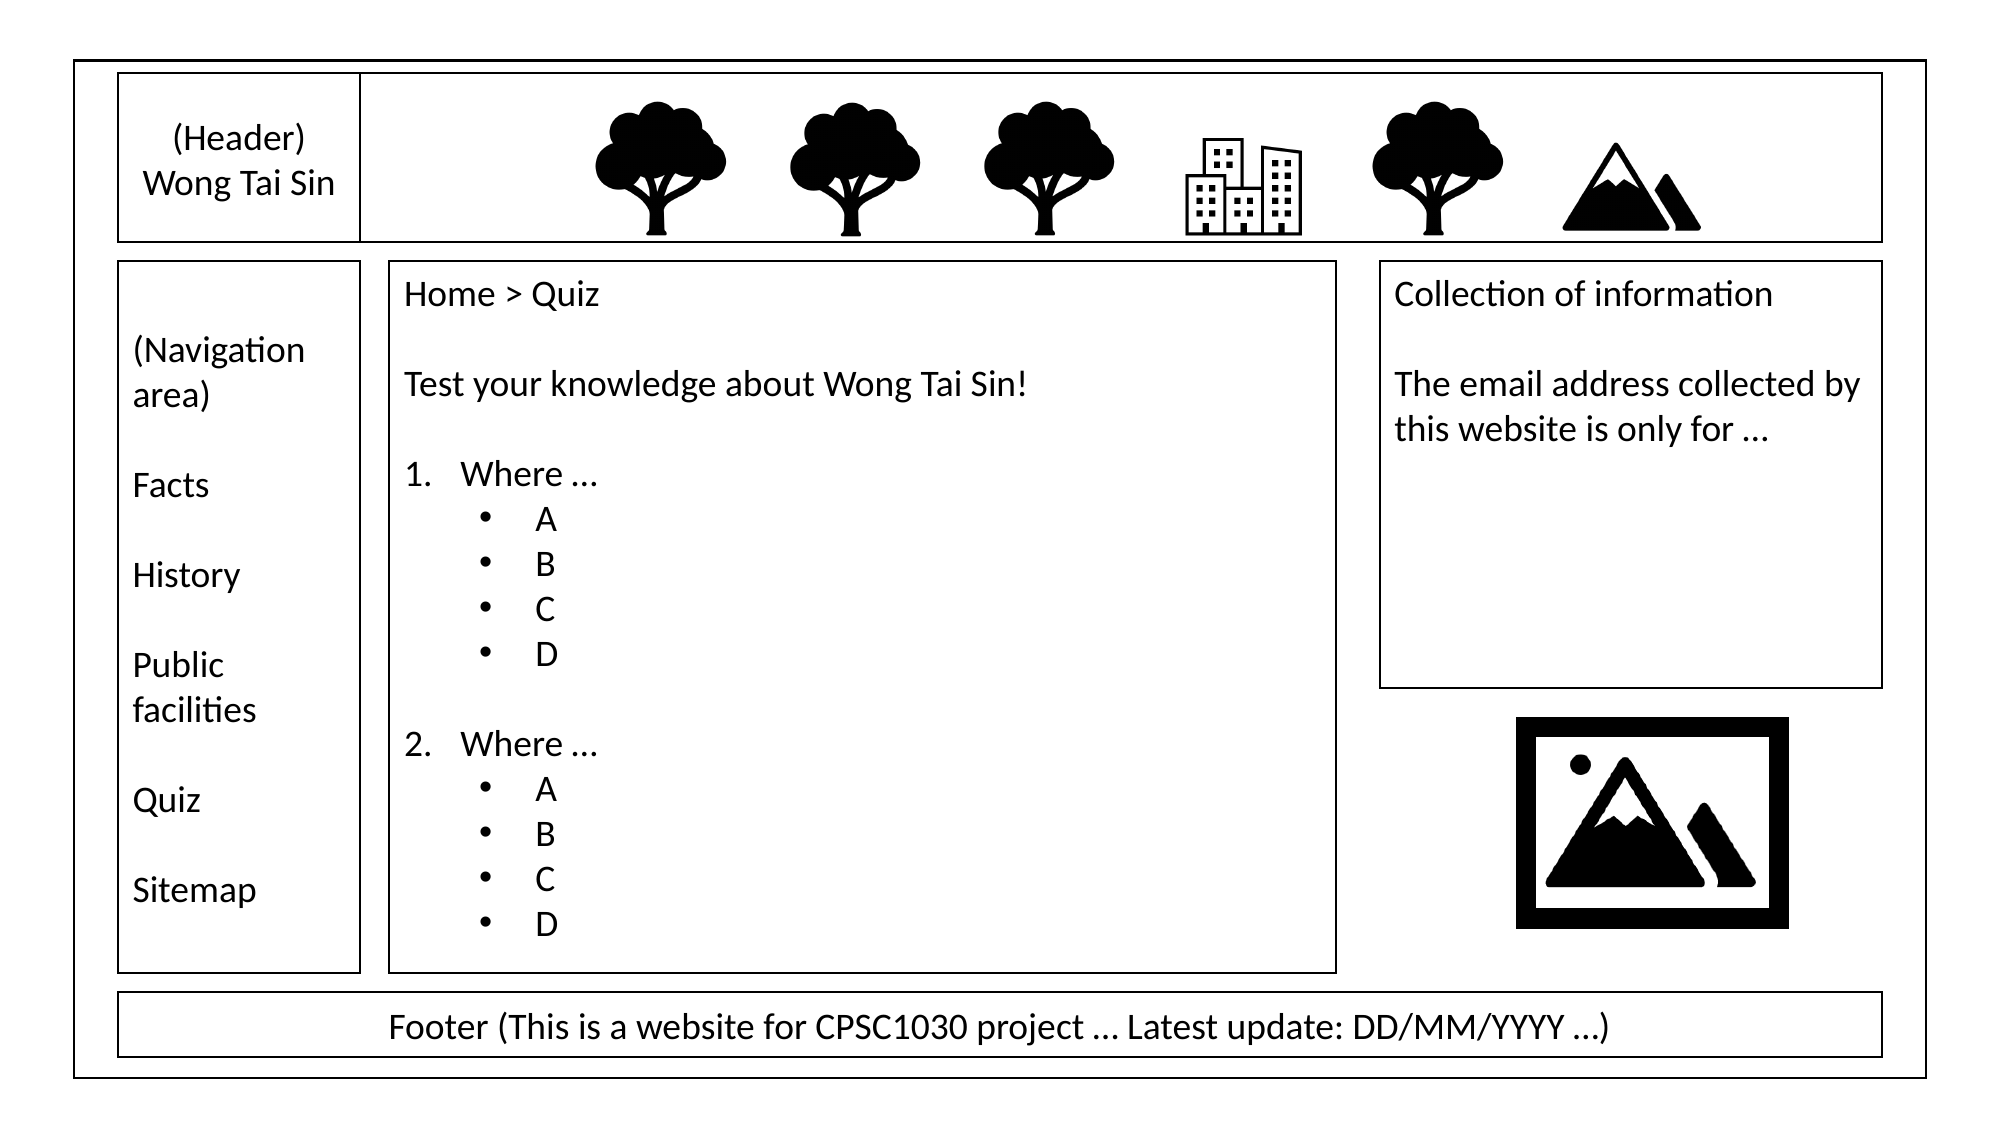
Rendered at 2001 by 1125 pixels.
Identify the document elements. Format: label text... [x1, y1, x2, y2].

picture [973, 92, 1124, 243]
text_box Footer (This is a website for CPSC1030 project … Latest update: DD/MM/YYYY …) [117, 991, 1883, 1058]
picture [779, 93, 930, 244]
text_box [361, 72, 1883, 243]
text_box Home > Quiz Test your knowledge about Wong Tai Sin! Where … A B C D Where … A B C D [388, 260, 1337, 974]
picture [1556, 111, 1707, 262]
picture [1488, 655, 1816, 983]
text_box [73, 59, 1927, 1079]
text_box (Navigation area) Facts History Public facilities Quiz Sitemap [117, 260, 361, 974]
picture [1362, 92, 1513, 243]
picture [585, 92, 736, 243]
text_box Collection of information The email address collected by this website is only for … [1379, 260, 1883, 689]
picture [1168, 111, 1319, 262]
text_box (Header) Wong Tai Sin [117, 72, 361, 243]
